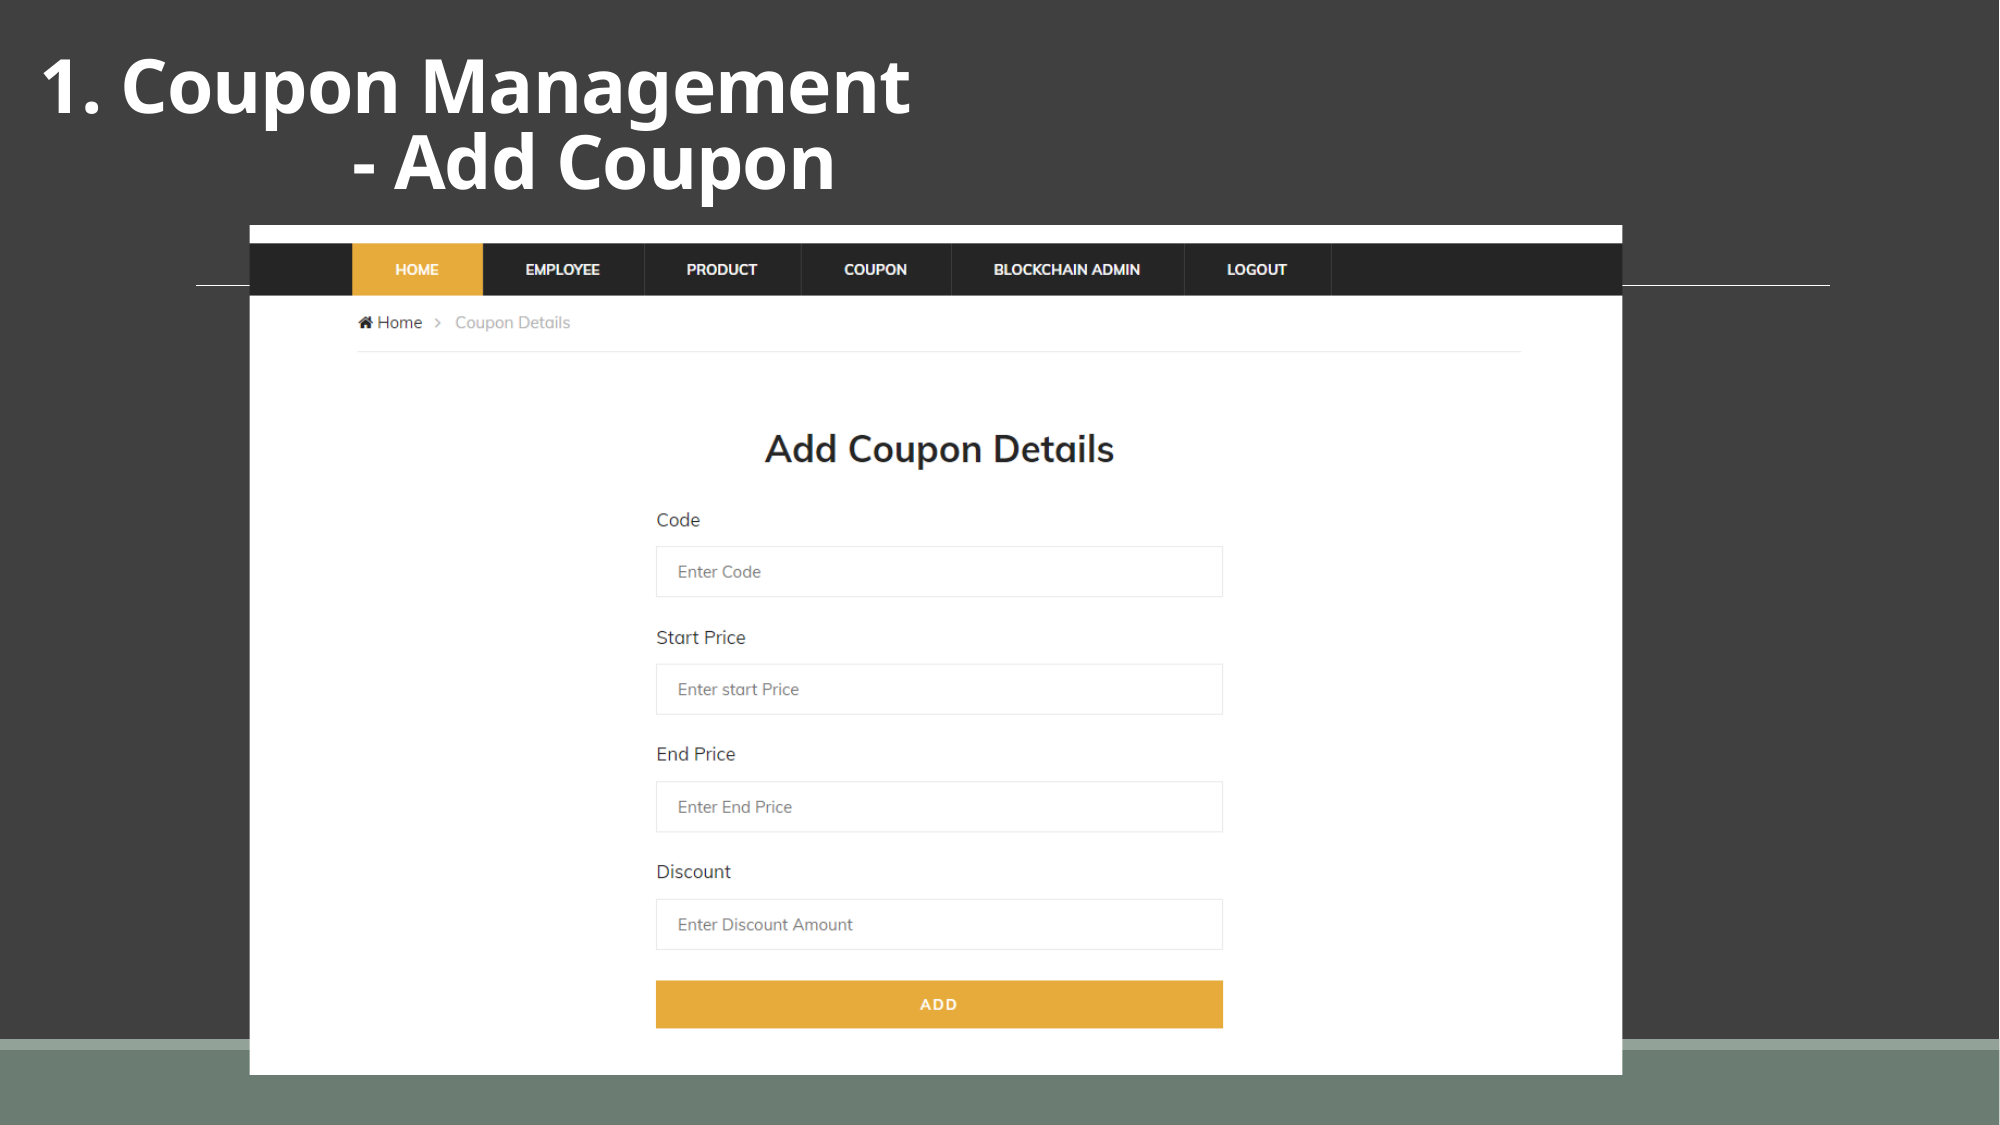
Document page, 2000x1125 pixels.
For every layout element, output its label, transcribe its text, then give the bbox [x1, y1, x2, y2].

picture [249, 224, 1623, 1076]
title 1. Coupon Management - Add Coupon [24, 12, 1700, 213]
